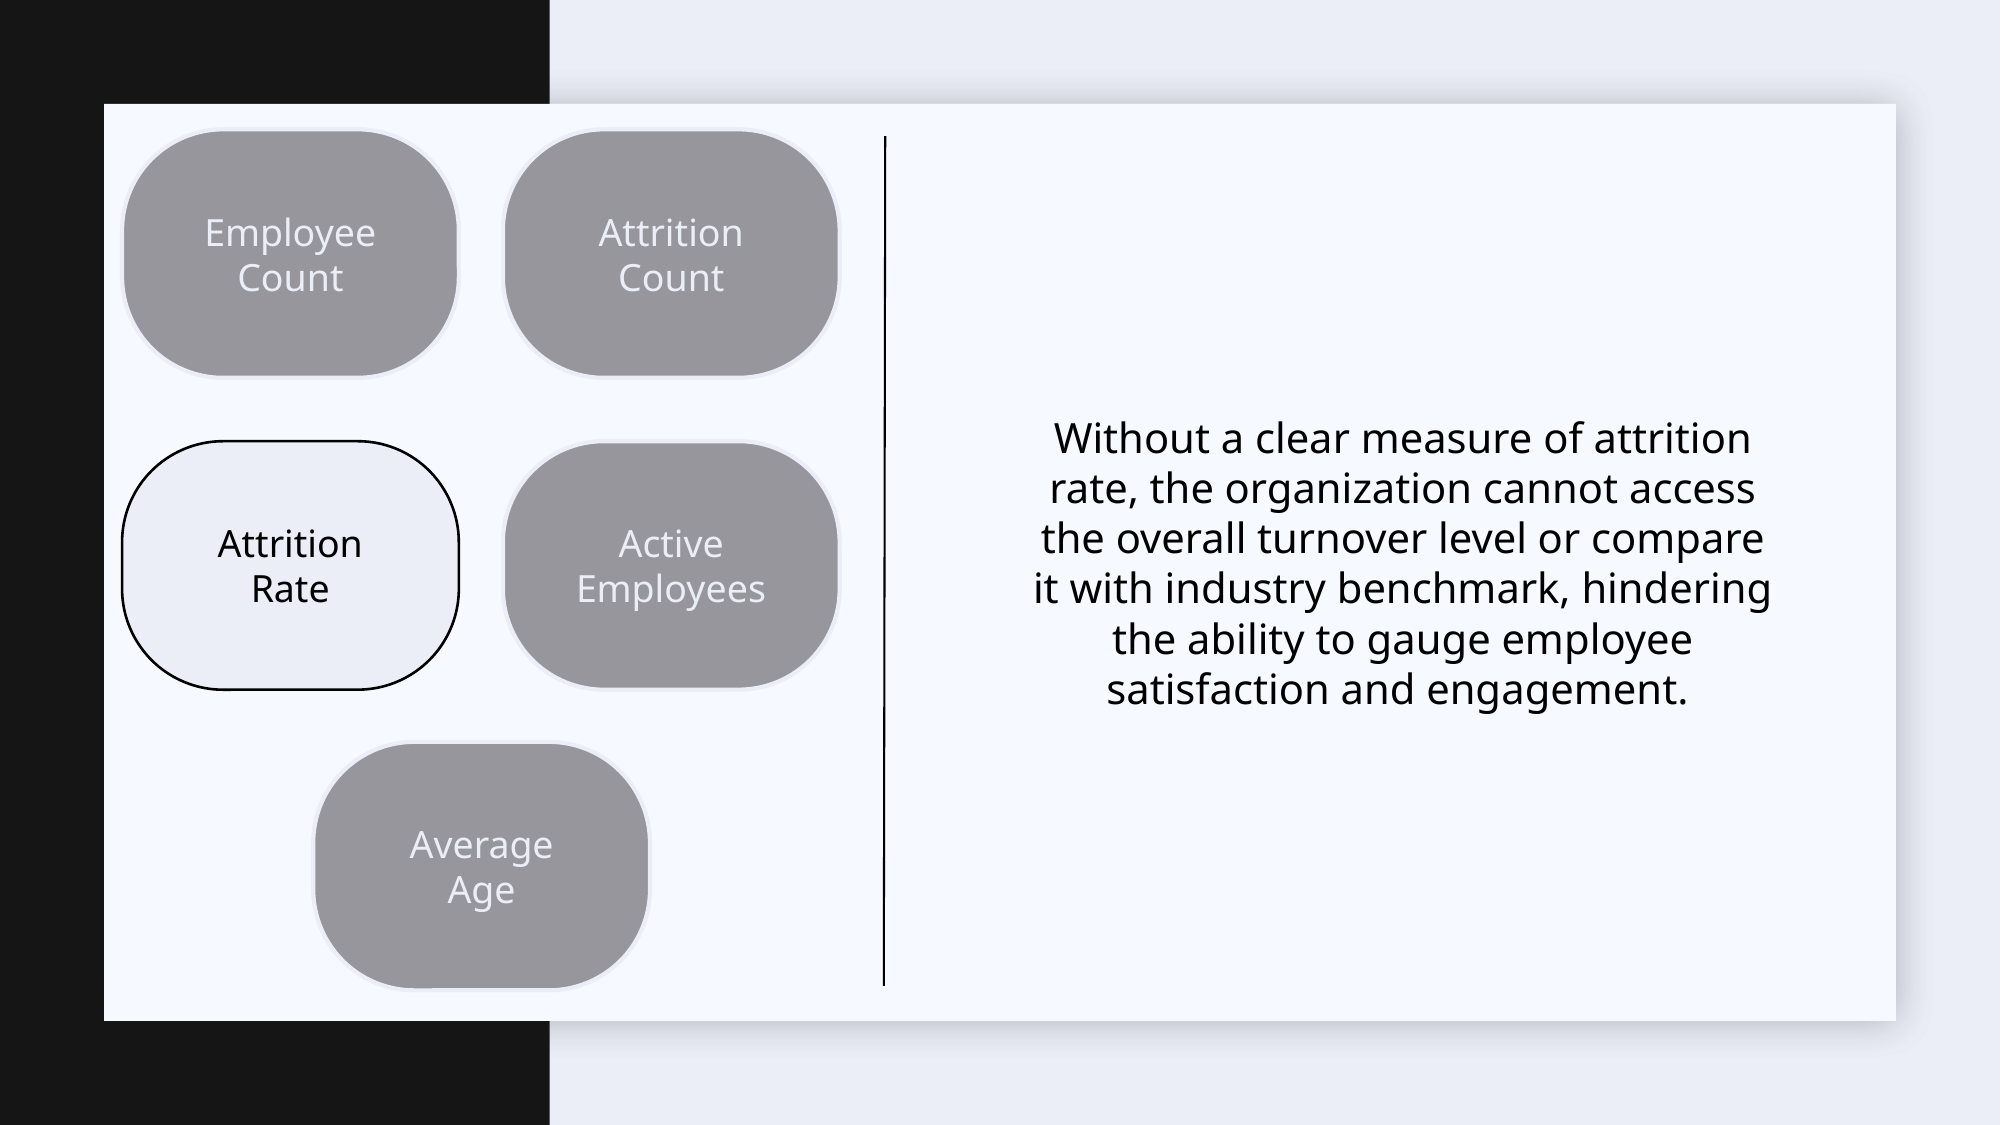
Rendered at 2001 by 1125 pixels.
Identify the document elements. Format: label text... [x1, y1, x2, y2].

text_box Employee Count [119, 127, 461, 380]
text_box Attrition Count [500, 127, 842, 380]
text_box Average Age [311, 739, 653, 993]
text_box Active Employees [500, 439, 842, 692]
text_box Attrition Rate [120, 439, 461, 692]
list Without a clear measure of attrition rate, the organization cannot access the overall turnover level or compare it with industry benchmark, hindering the ability to gauge employee satisfaction and engagement. [1014, 404, 1775, 733]
